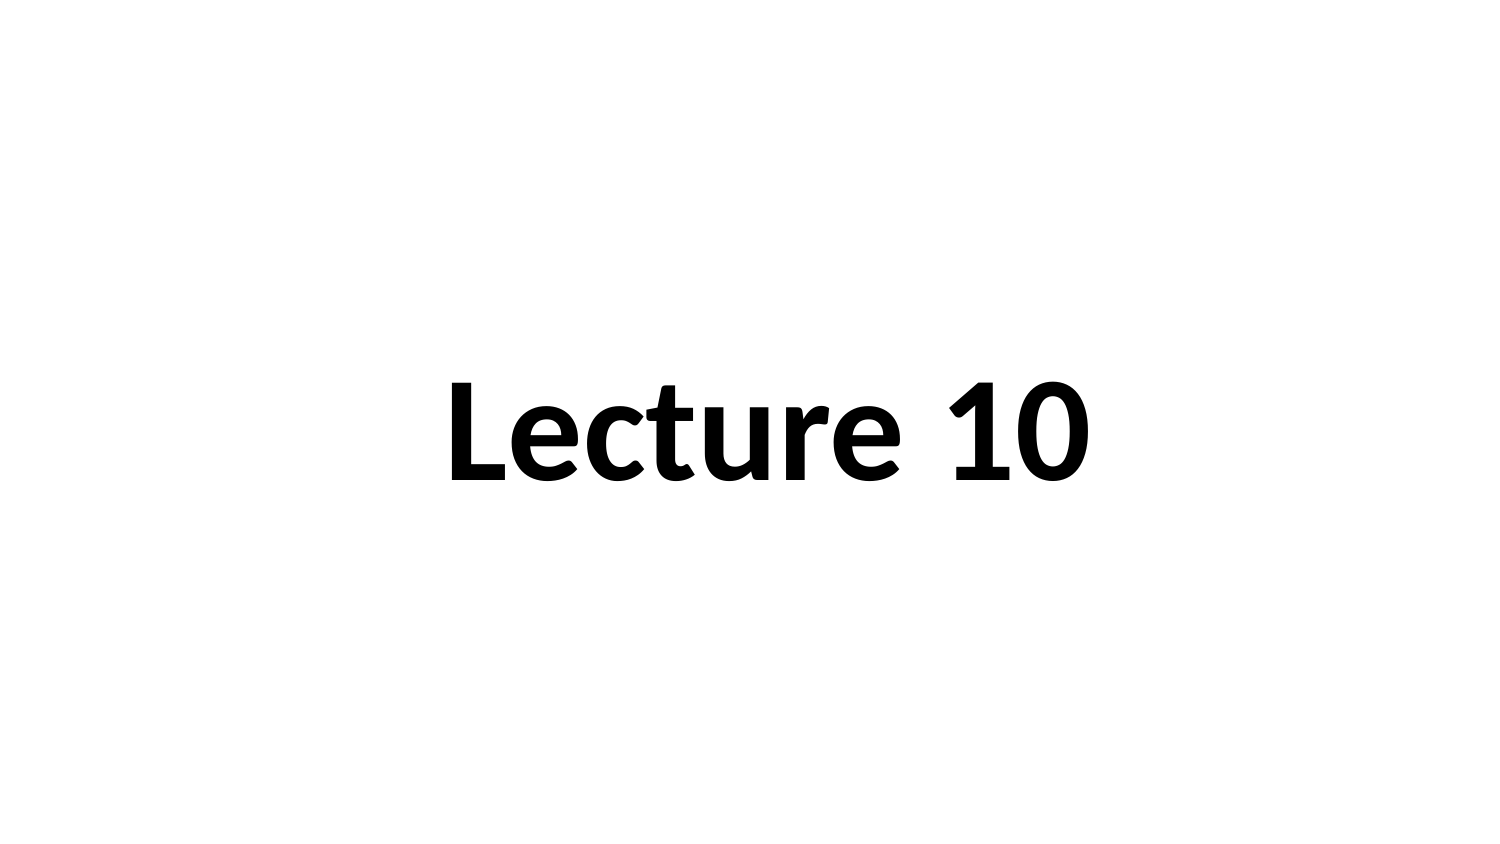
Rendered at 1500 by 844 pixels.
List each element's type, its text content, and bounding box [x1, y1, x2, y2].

text_box Lecture 10 [429, 323, 1107, 519]
